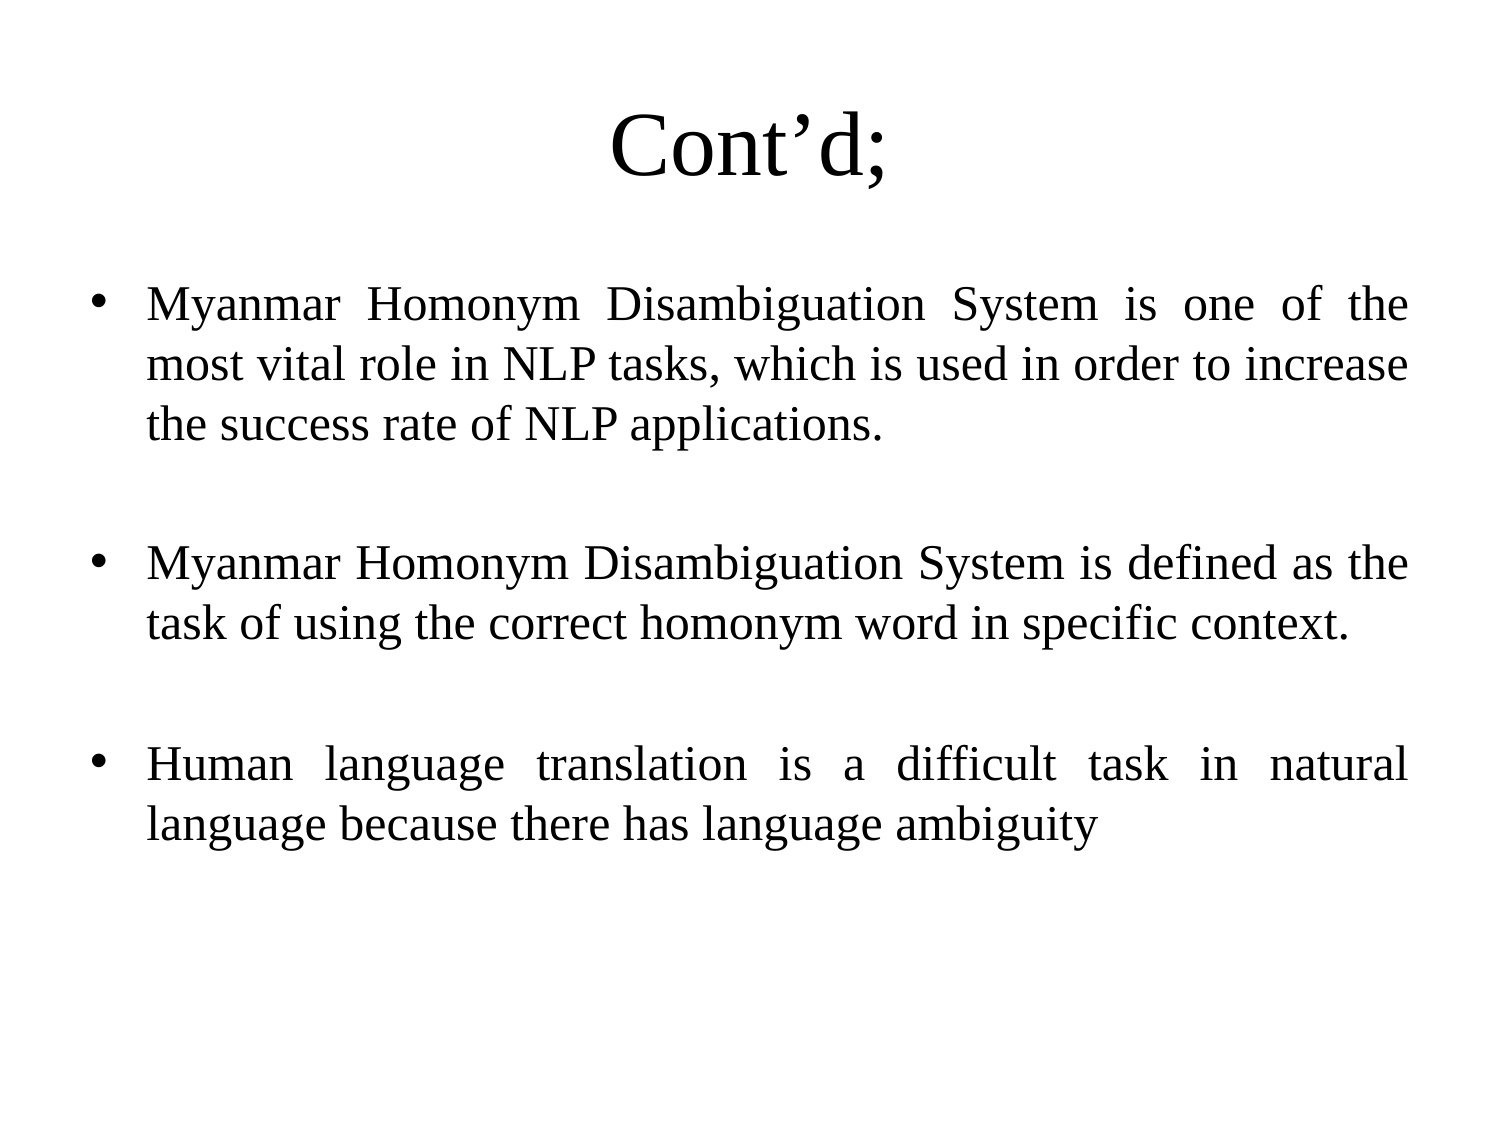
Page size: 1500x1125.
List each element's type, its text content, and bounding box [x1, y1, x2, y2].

title Cont’d; [75, 45, 1425, 233]
list Myanmar Homonym Disambiguation System is one of the most vital role in NLP tasks, which is used in order to increase the success rate of NLP applications. Myanmar Homonym Disambiguation System is defined as the task of using the correct homonym word in specific context. Human language translation is a difficult task in natural language because there has language ambiguity [75, 262, 1425, 1005]
